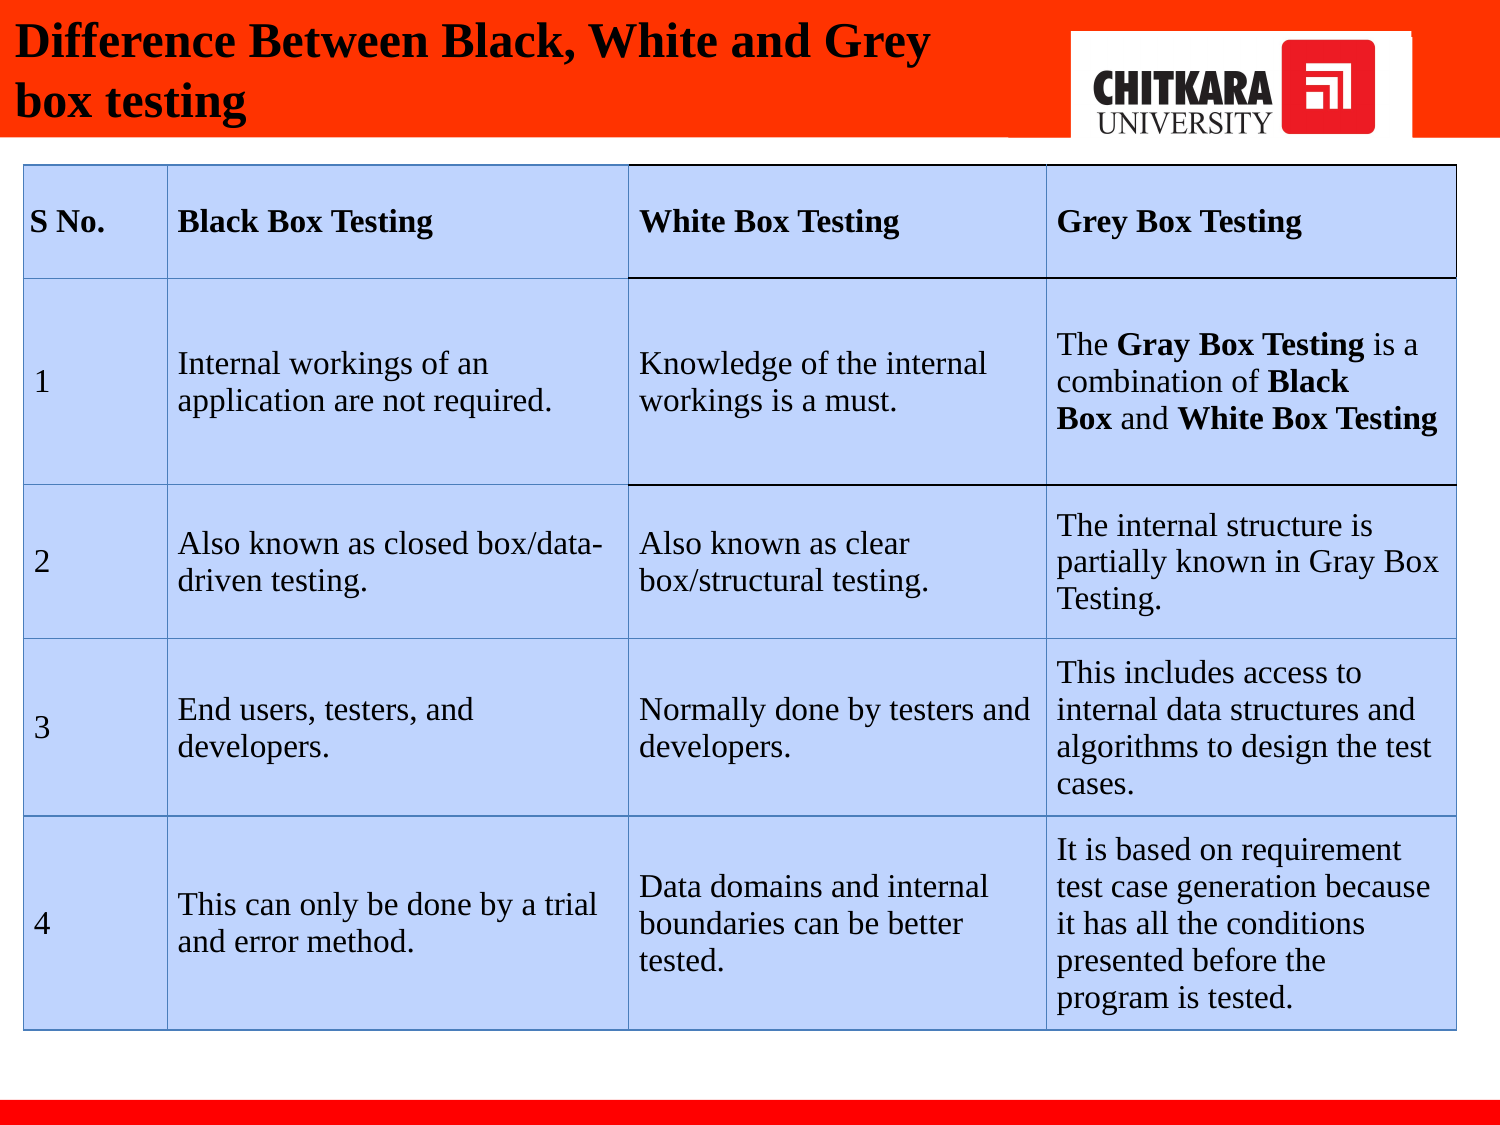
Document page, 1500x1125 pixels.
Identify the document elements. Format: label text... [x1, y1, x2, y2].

table_header Black Box Testing [168, 166, 628, 278]
table_cell Also known as closed box/data-driven testing. [168, 485, 628, 638]
table_cell Also known as clear box/structural testing. [629, 486, 1046, 638]
table_cell This can only be done by a trial and error method. [168, 817, 628, 1029]
table_cell 4 [24, 817, 167, 1029]
text_box Difference Between Black, White and Grey box testing [0, 0, 970, 135]
table_cell Internal workings of an application are not required. [168, 279, 628, 484]
table_cell The internal structure is partially known in Gray Box Testing. [1047, 486, 1456, 638]
table_cell Knowledge of the internal workings is a must. [629, 279, 1046, 484]
table_header White Box Testing [629, 166, 1046, 277]
table_cell 1 [24, 279, 167, 484]
picture [1074, 37, 1390, 138]
table_cell 2 [24, 485, 167, 638]
table_cell Data domains and internal boundaries can be better tested. [629, 817, 1046, 1029]
table_cell The Gray Box Testing is a combination of Black Box and White Box Testing [1047, 279, 1456, 484]
table_header S No. [24, 166, 167, 278]
table_cell End users, testers, and developers. [168, 639, 628, 815]
table_cell 3 [24, 639, 167, 815]
table_header Grey Box Testing [1047, 166, 1456, 277]
table_cell Normally done by testers and developers. [629, 639, 1046, 815]
table_cell This includes access to internal data structures and algorithms to design the test cases. [1047, 639, 1456, 815]
table_cell It is based on requirement test case generation because it has all the conditions presented before the program is tested. [1047, 817, 1456, 1029]
